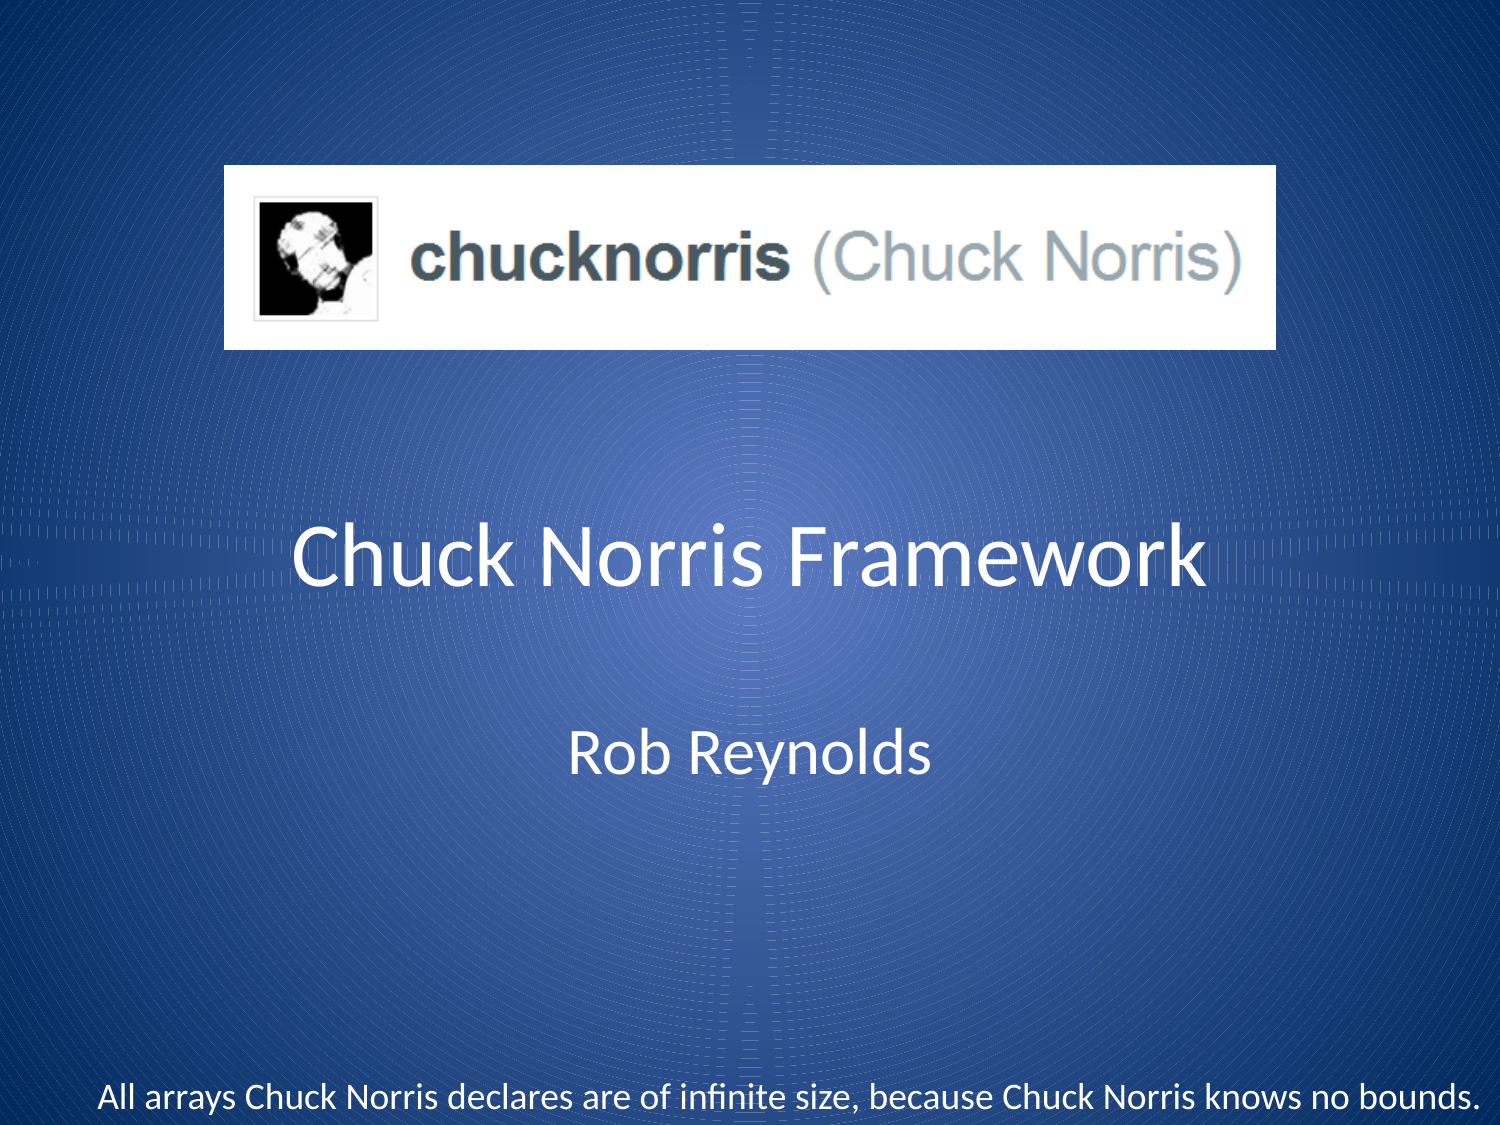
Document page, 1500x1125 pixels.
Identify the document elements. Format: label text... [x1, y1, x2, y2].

subtitle Rob Reynolds [225, 699, 1275, 825]
text_box All arrays Chuck Norris declares are of infinite size, because Chuck Norris knows no bounds. [62, 1064, 1498, 1125]
title Chuck Norris Framework [112, 362, 1388, 738]
picture [223, 165, 1276, 351]
